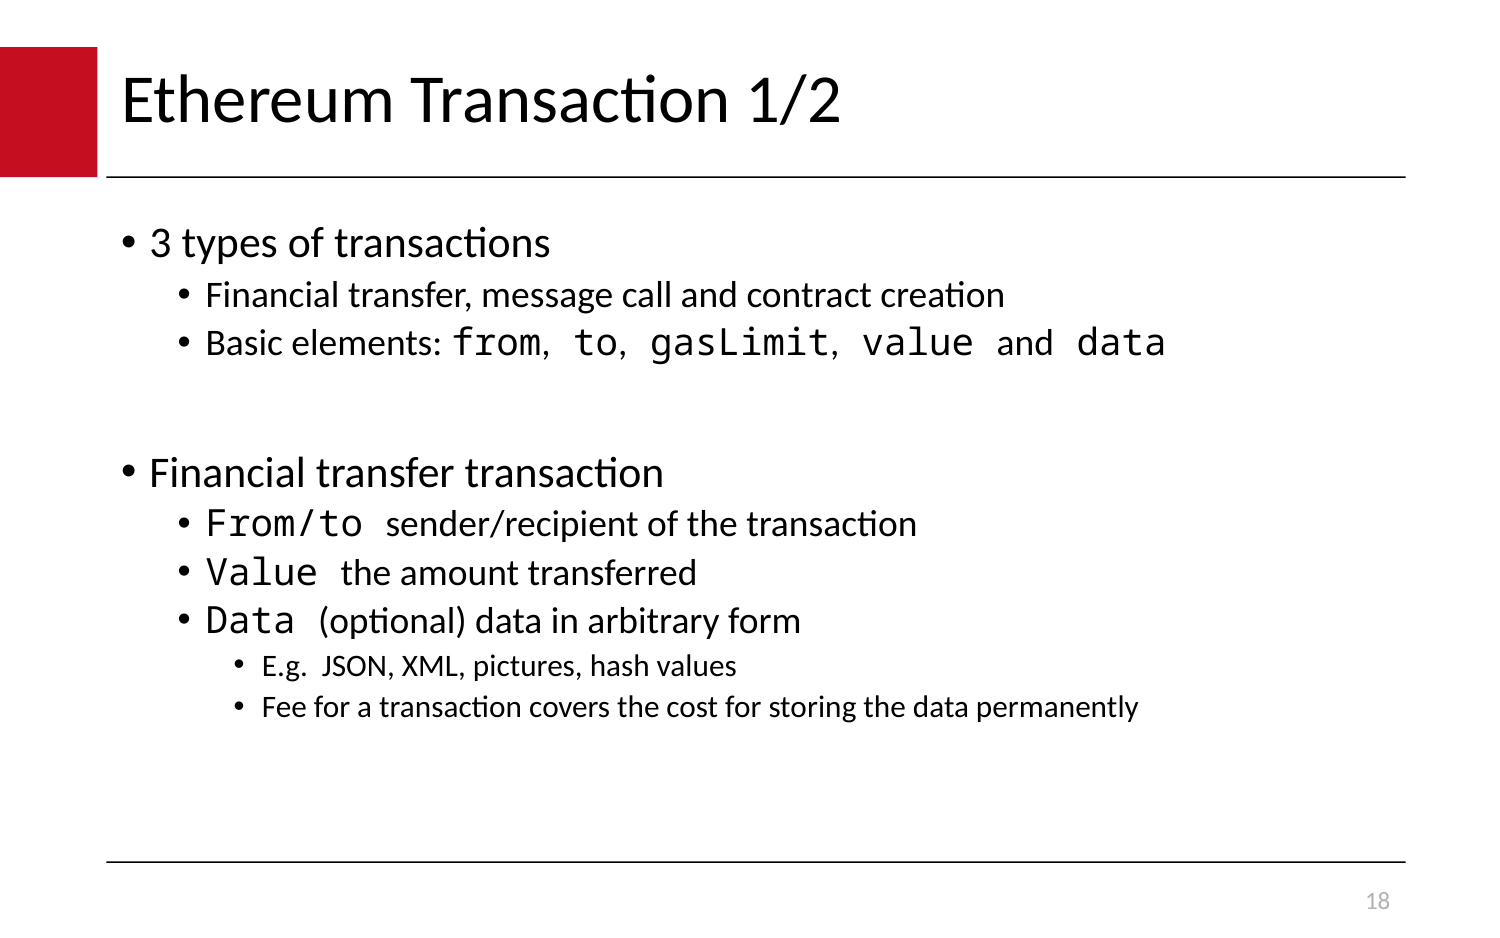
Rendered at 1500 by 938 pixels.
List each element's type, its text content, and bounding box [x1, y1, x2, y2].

list 3 types of transactions Financial transfer, message call and contract creation Basic elements: from, to, gasLimit, value and data Financial transfer transaction From/to sender/recipient of the transaction Value the amount transferred Data (optional) data in arbitrary form E.g. JSON, XML, pictures, hash values Fee for a transaction covers the cost for storing the data permanently [106, 212, 1406, 844]
title Ethereum Transaction 1/2 [106, 47, 1406, 154]
slide_number 18 [1101, 880, 1406, 918]
